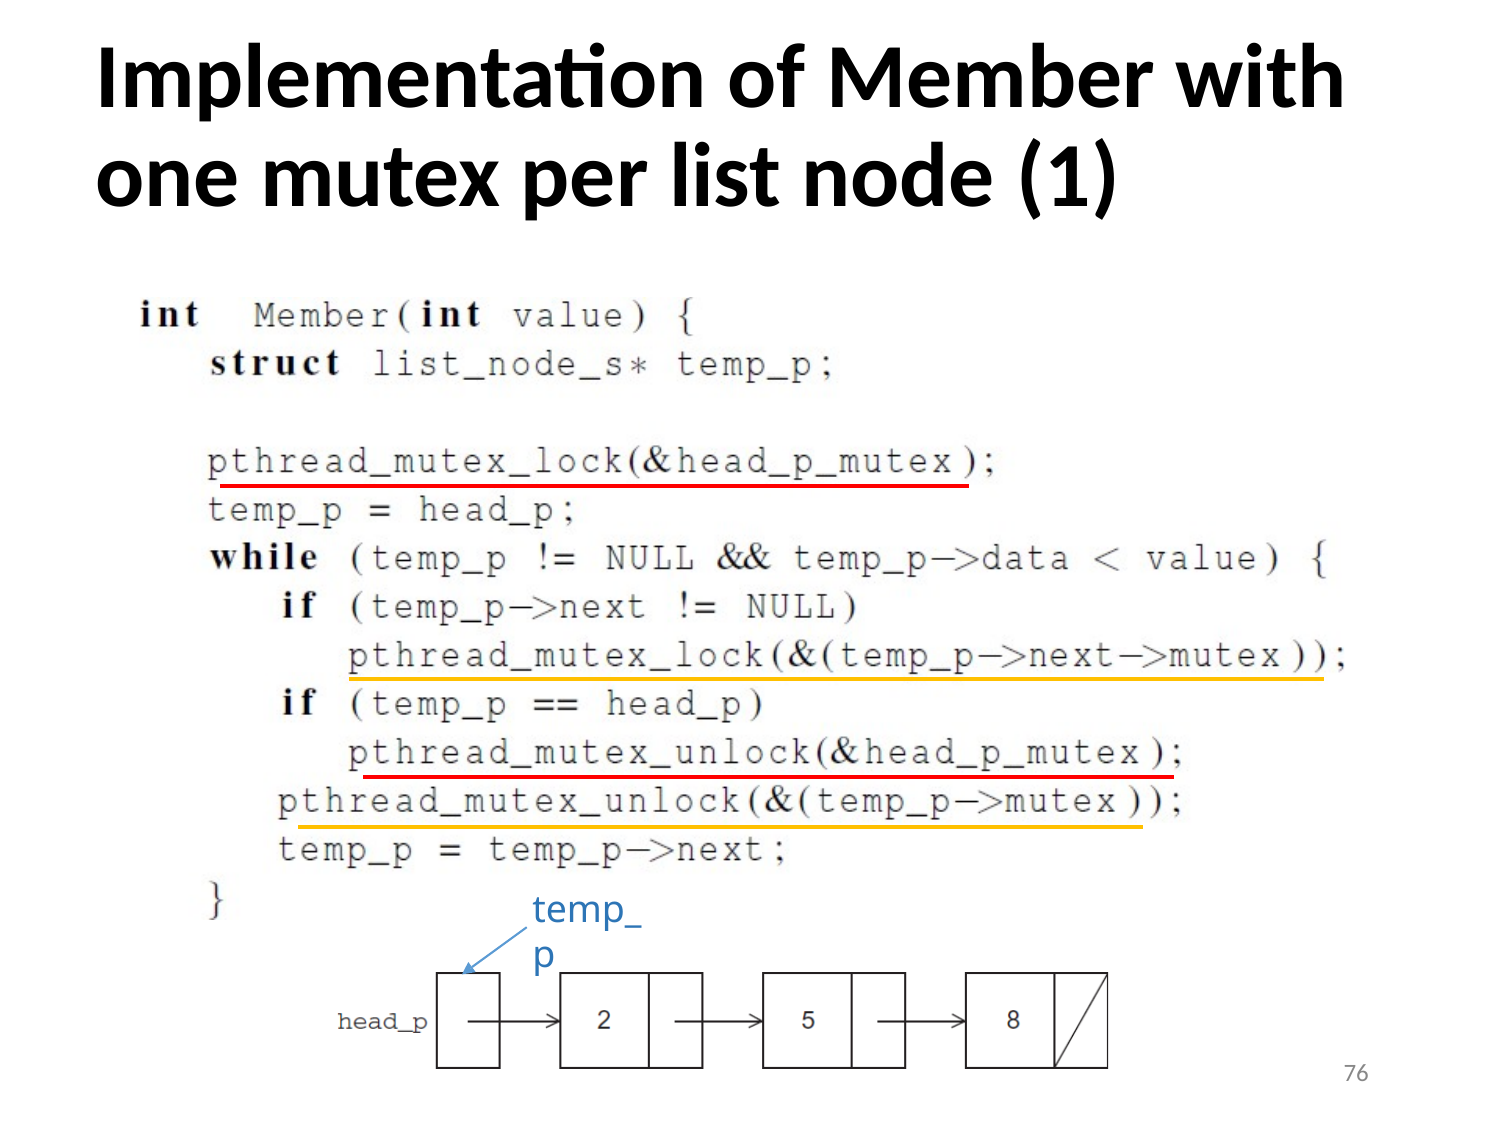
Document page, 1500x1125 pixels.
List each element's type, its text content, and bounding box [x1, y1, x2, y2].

text_box [337, 972, 1109, 1069]
title Implementation of Member with one mutex per list node (1) [93, 12, 1500, 226]
text_box temp_p [530, 882, 653, 975]
text_box 76 [1337, 1060, 1389, 1087]
text_box [461, 926, 528, 975]
text_box [139, 297, 1345, 920]
